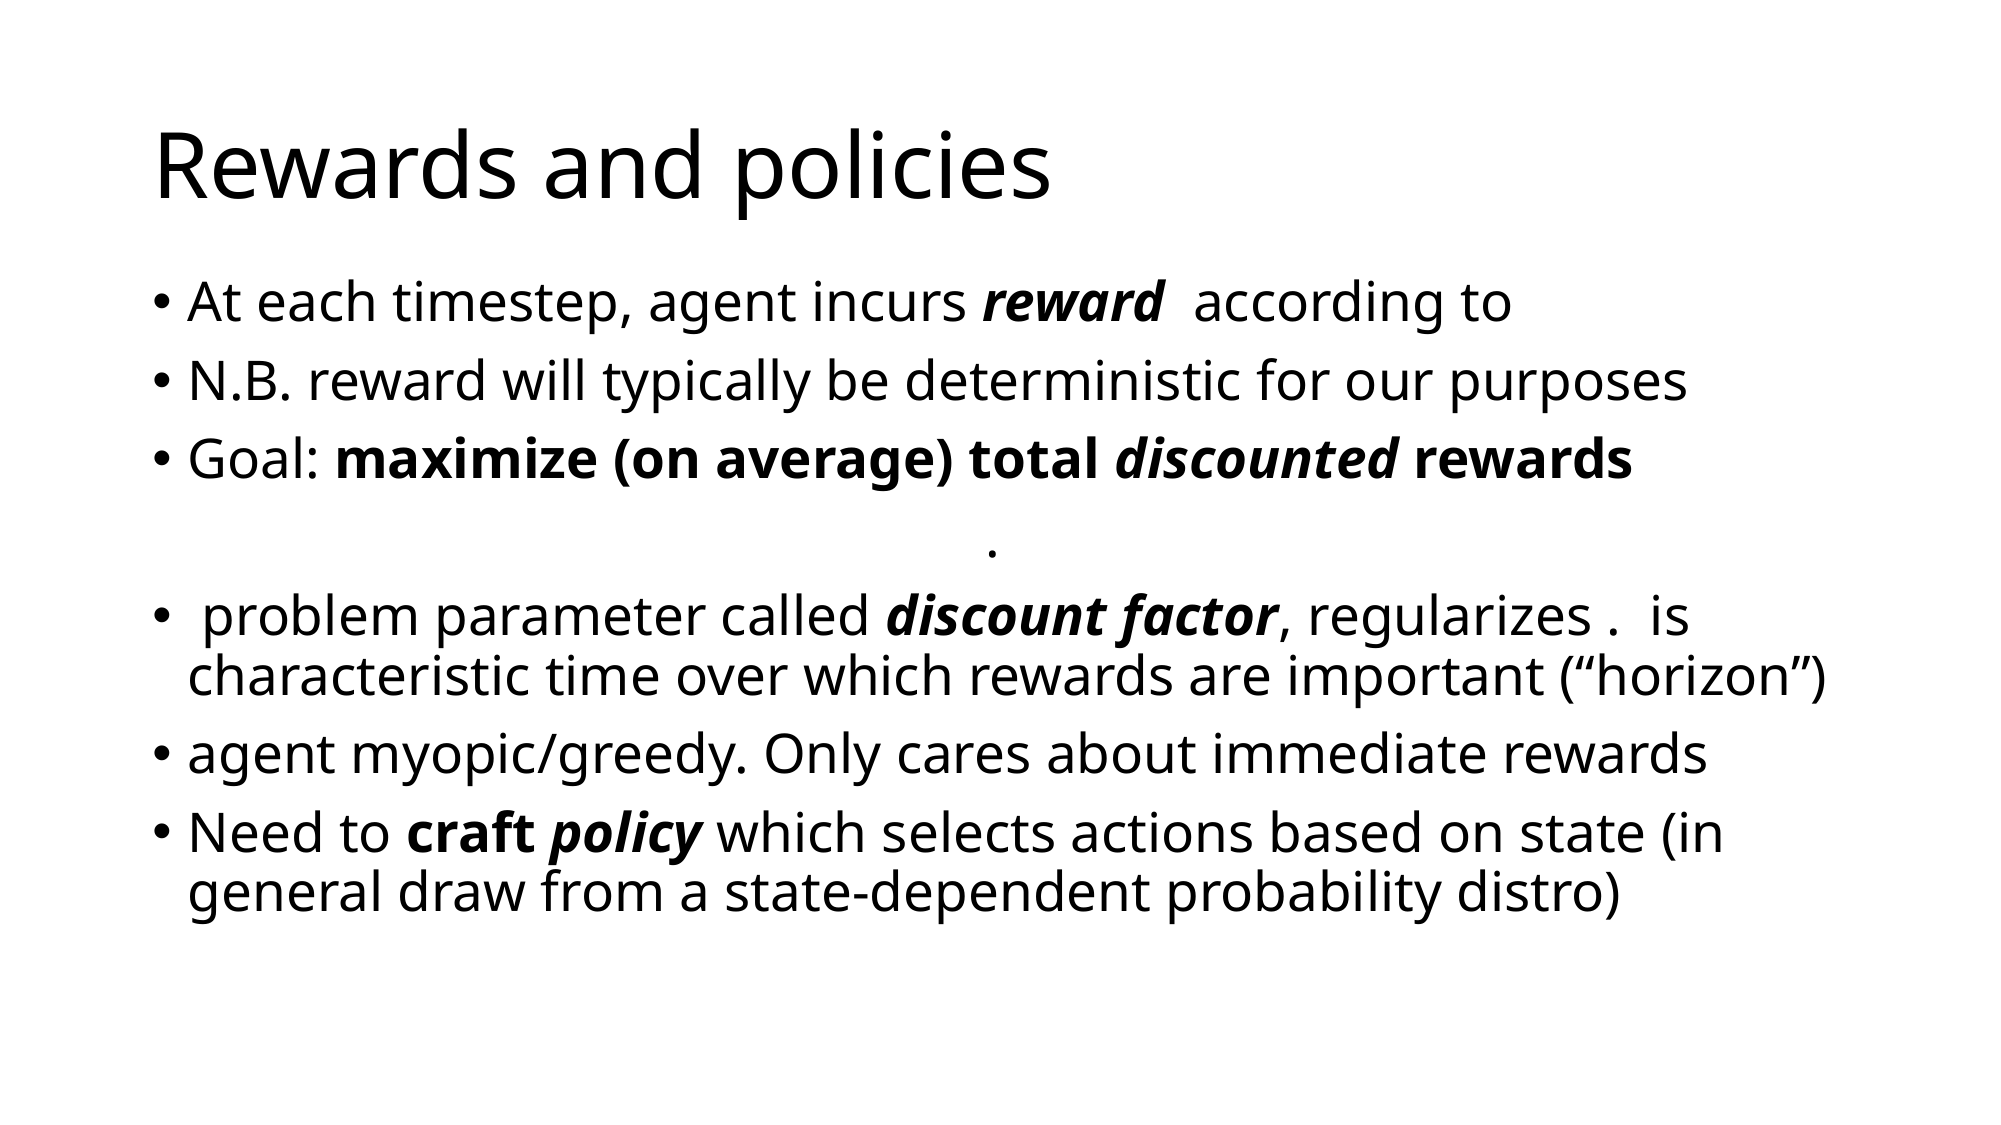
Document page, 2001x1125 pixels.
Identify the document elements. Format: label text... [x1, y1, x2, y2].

title Rewards and policies [137, 59, 1863, 278]
